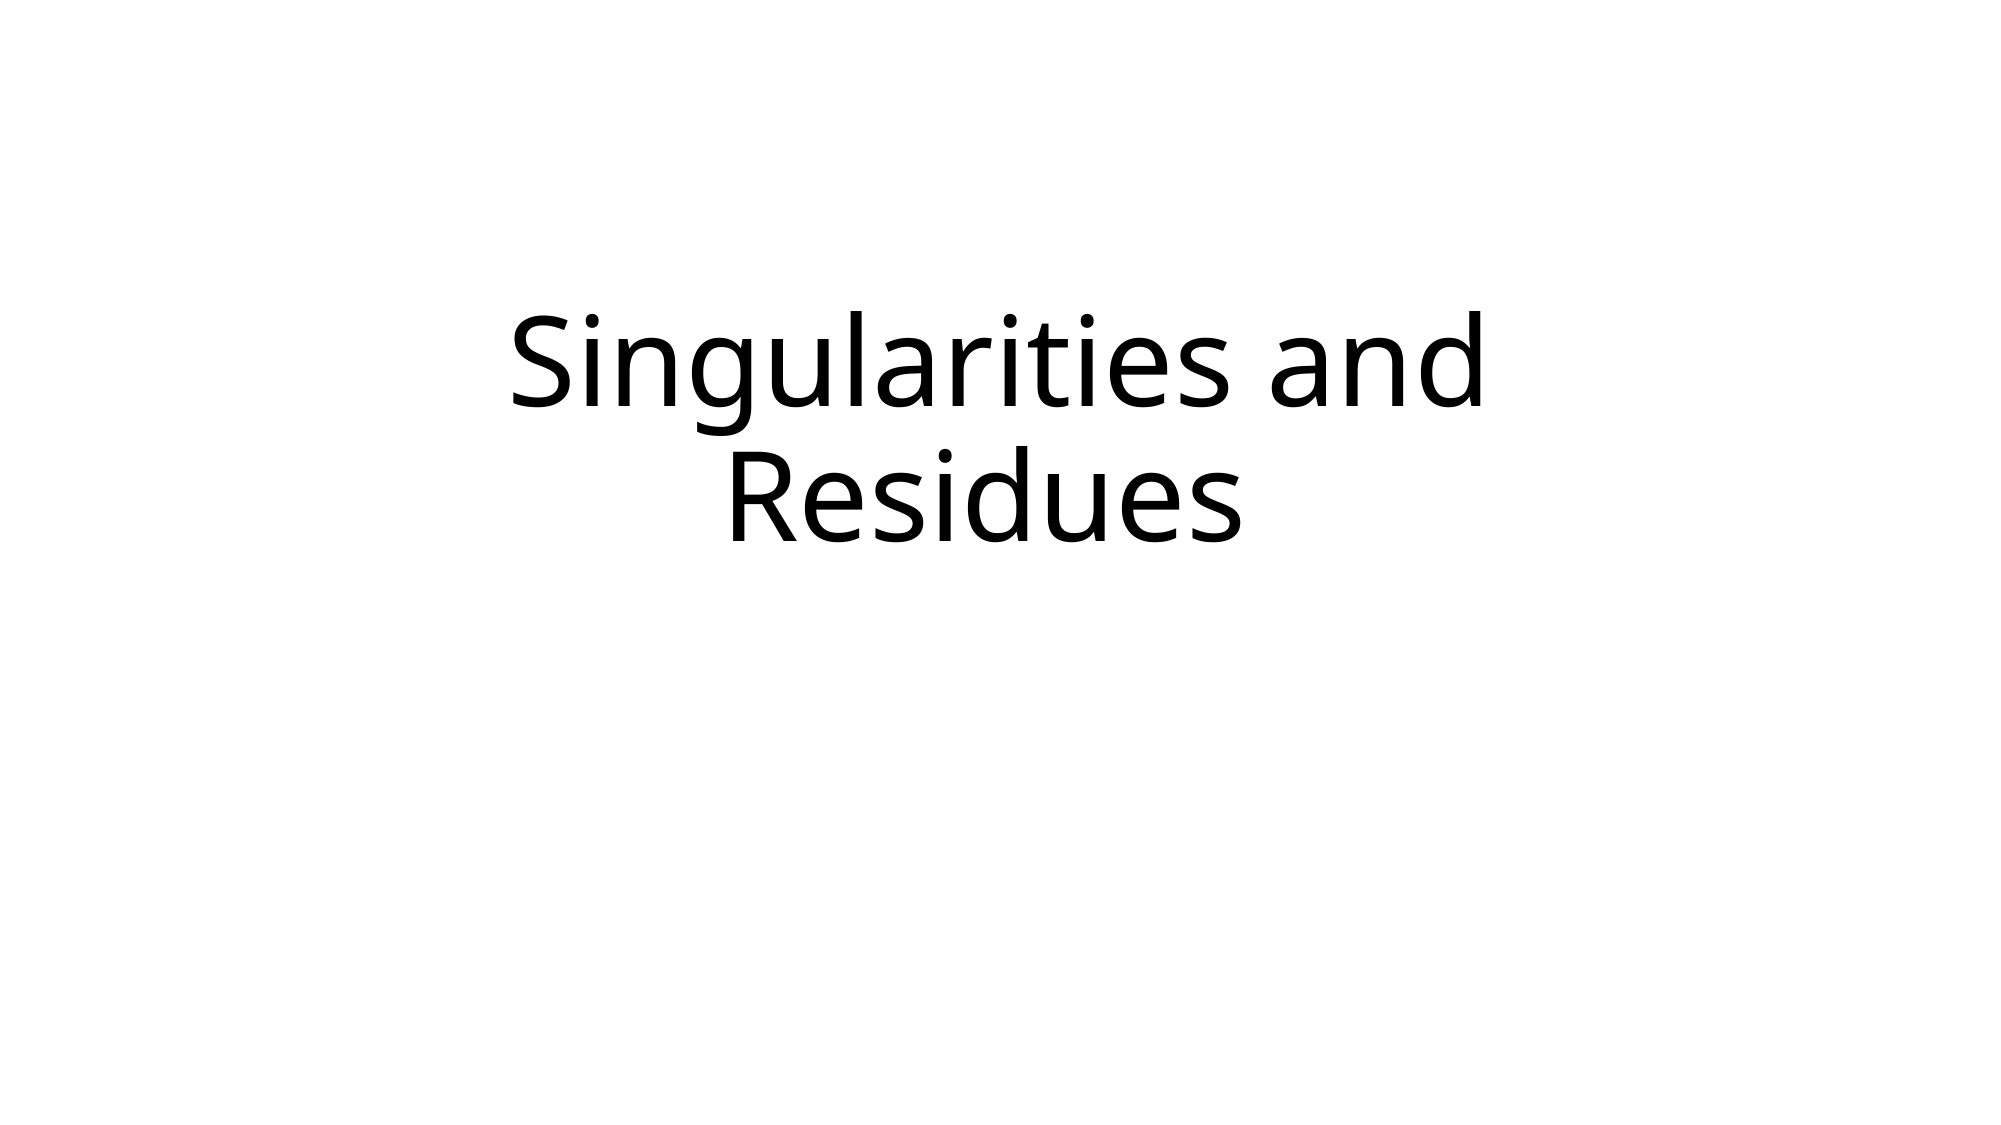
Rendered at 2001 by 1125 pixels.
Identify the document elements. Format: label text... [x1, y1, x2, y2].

title Singularities and Residues [249, 184, 1750, 576]
